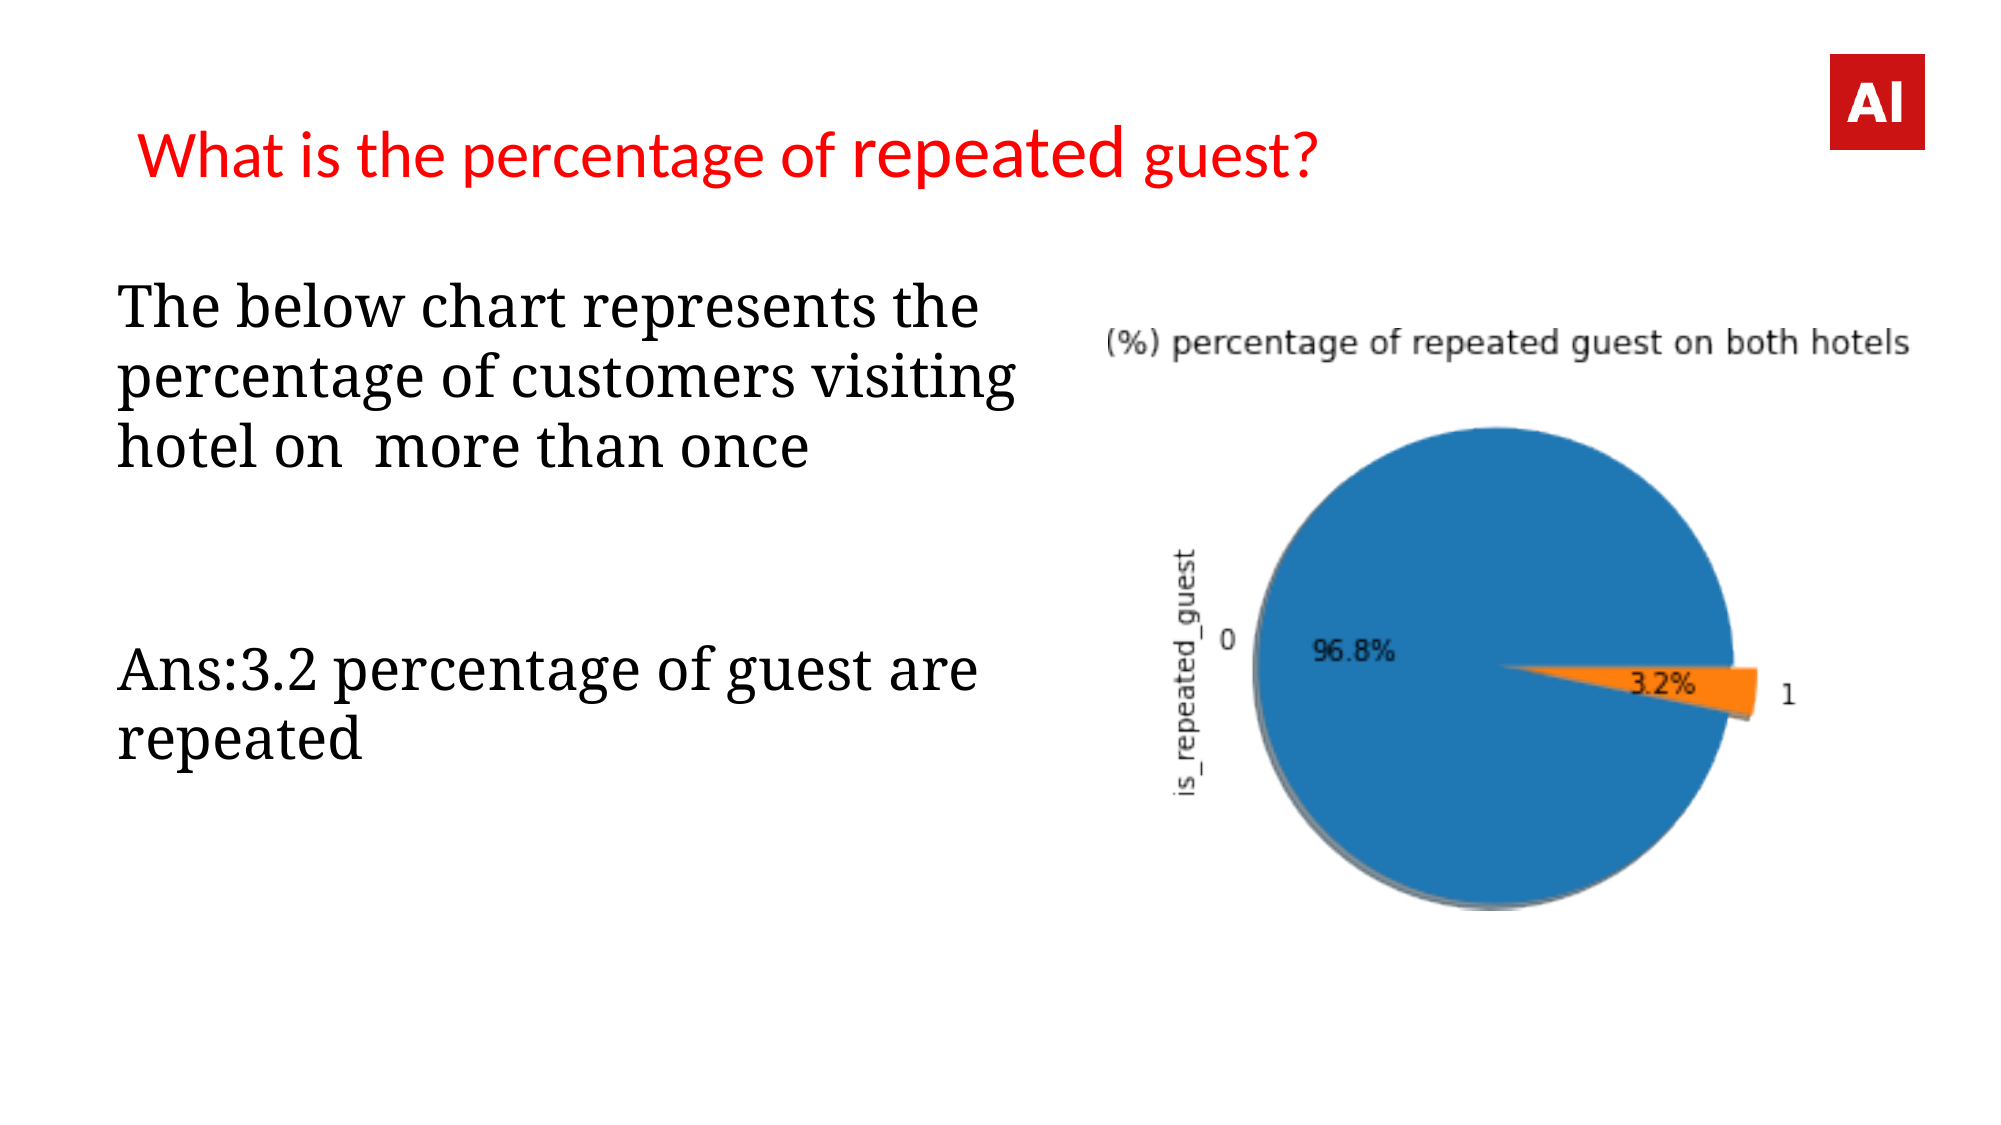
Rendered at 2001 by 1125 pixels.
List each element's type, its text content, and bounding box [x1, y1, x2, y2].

text_box The below chart represents the percentage of customers visiting hotel on more than once Ans:3.2 percentage of guest are repeated [115, 267, 1087, 772]
picture [1108, 328, 1912, 911]
picture [1829, 54, 1926, 151]
title What is the percentage of repeated guest? [135, 100, 1324, 291]
